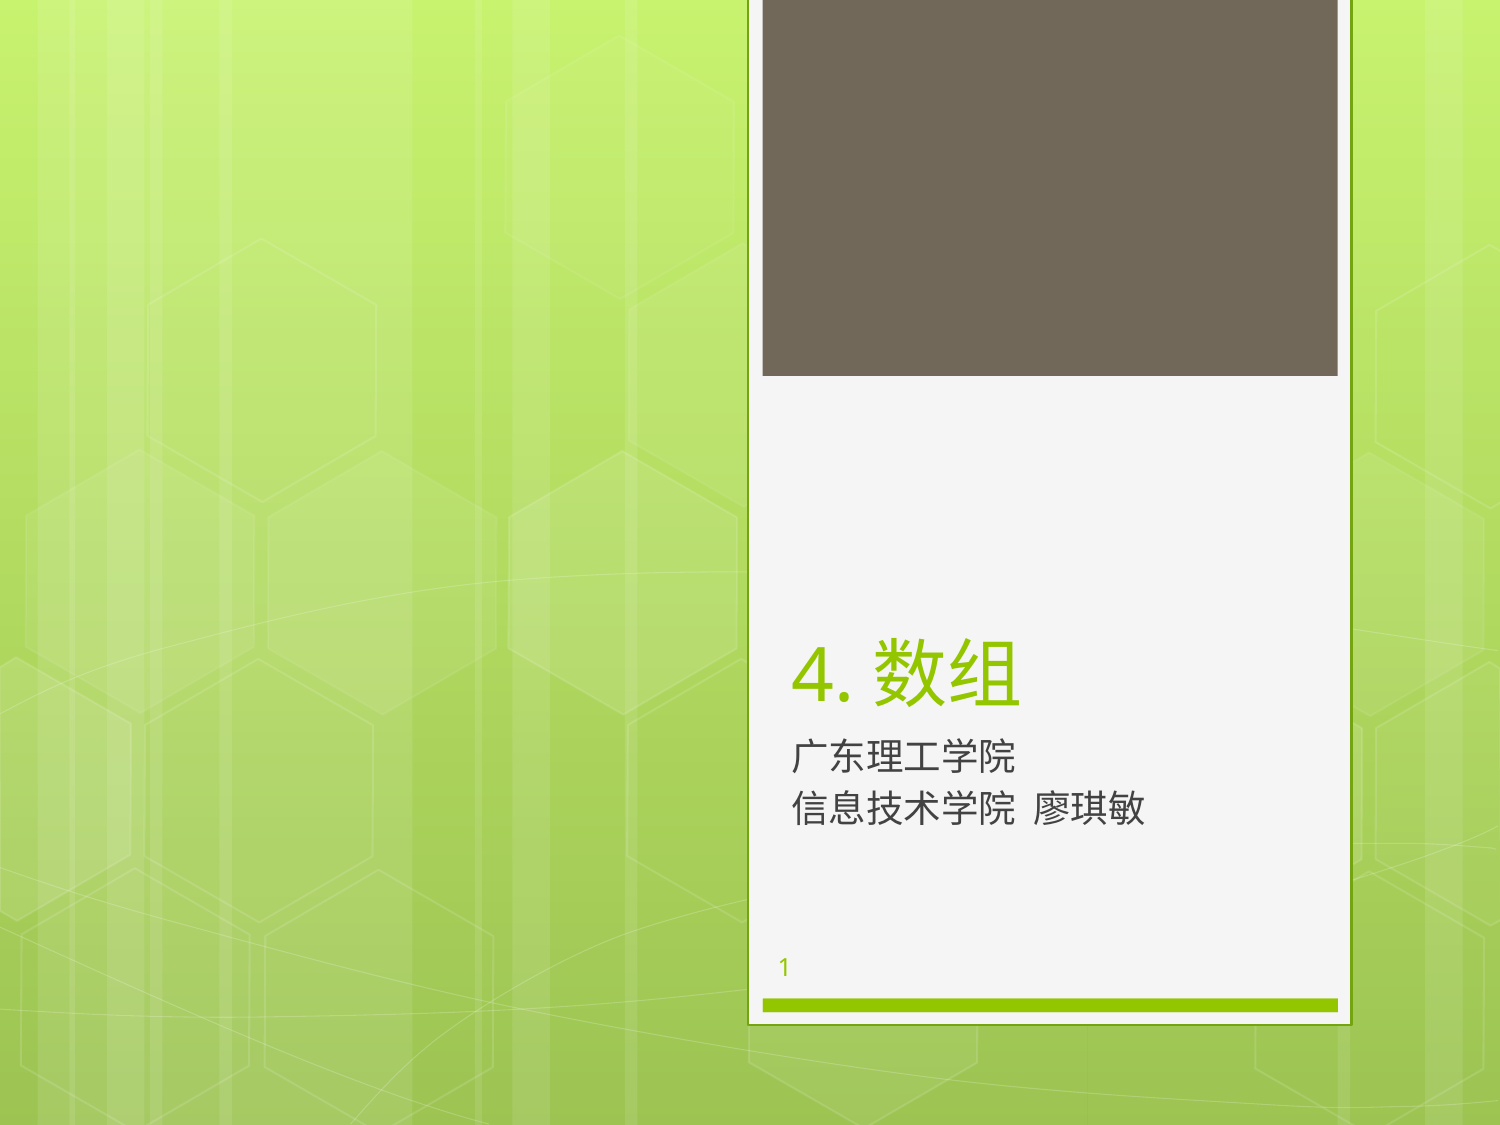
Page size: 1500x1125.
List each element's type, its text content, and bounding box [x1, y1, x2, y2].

title 4.数组 [776, 444, 1320, 724]
slide_number 1 [762, 938, 869, 999]
subtitle 广东理工学院 信息技术学院 廖琪敏 [776, 725, 1320, 933]
